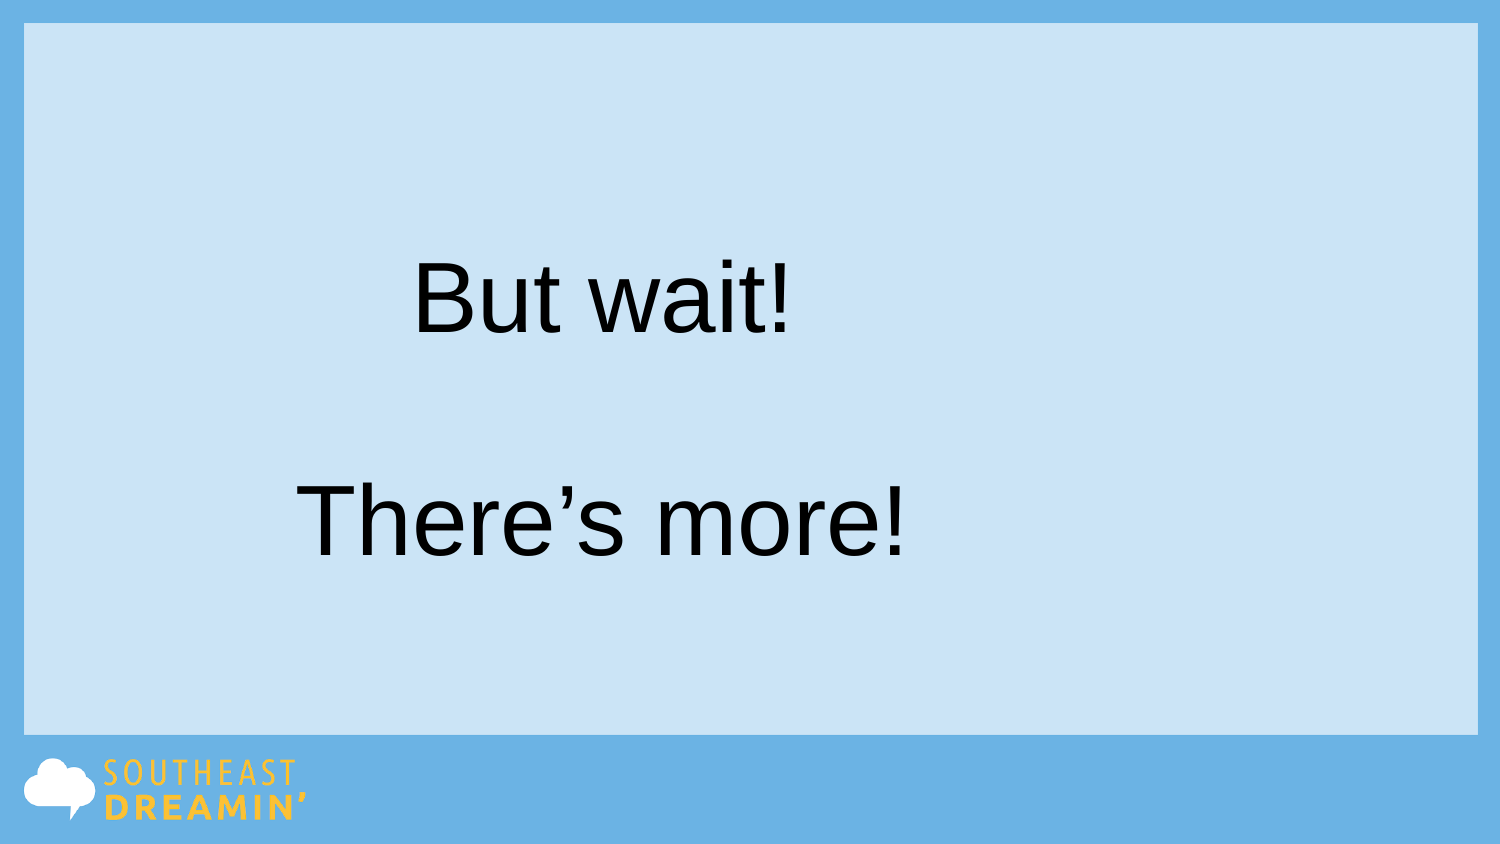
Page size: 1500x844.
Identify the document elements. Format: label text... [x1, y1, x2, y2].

title But wait! There’s more! [80, 73, 1125, 745]
picture [0, 0, 1500, 844]
